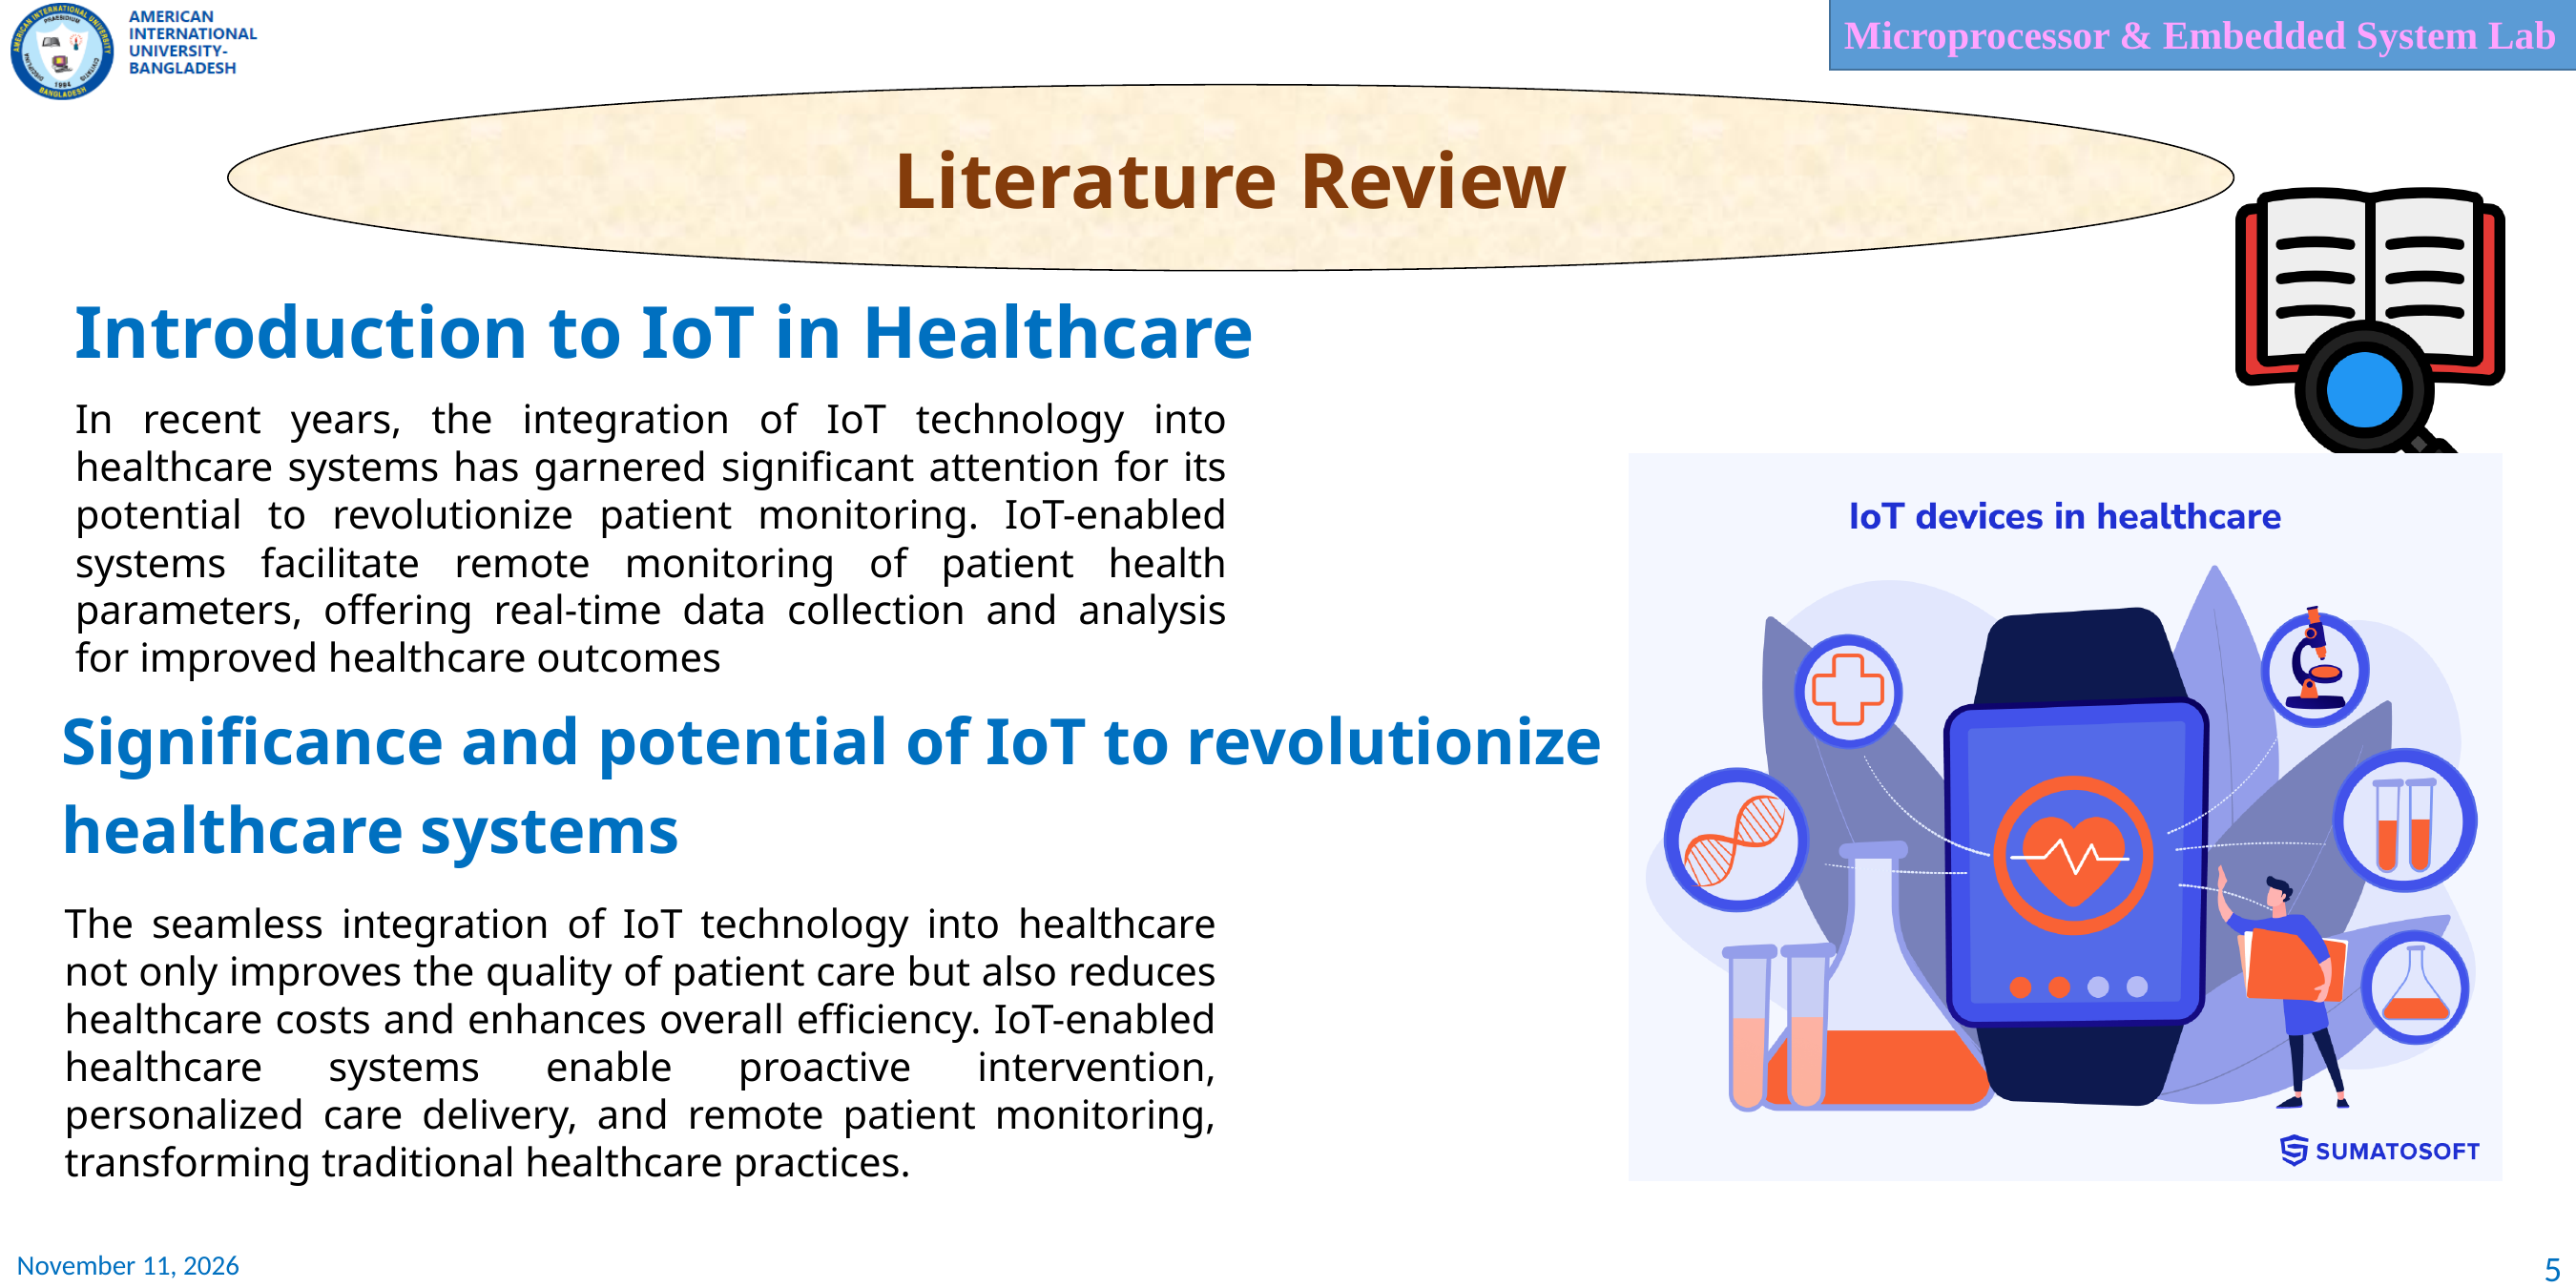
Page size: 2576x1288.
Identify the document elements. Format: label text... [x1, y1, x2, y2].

text_box Literature Review [227, 84, 2233, 271]
text_box The seamless integration of IoT technology into healthcare not only improves the quality of patient care but also reduces healthcare costs and enhances overall efficiency. IoT-enabled healthcare systems enable proactive intervention, personalized care delivery, and remote patient monitoring, transforming traditional healthcare practices. [51, 891, 1232, 1236]
text_box Significance and potential of IoT to revolutionize healthcare systems [47, 693, 1629, 825]
picture [0, 3, 265, 104]
text_box Introduction to IoT in Healthcare [61, 296, 1335, 397]
text_box In recent years, the integration of IoT technology into healthcare systems has garnered significant attention for its potential to revolutionize patient monitoring. IoT-enabled systems facilitate remote monitoring of patient health parameters, offering real-time data collection and analysis for improved healthcare outcomes [61, 386, 1242, 693]
picture [1629, 174, 2543, 1182]
slide_number 5 [2369, 1239, 2576, 1285]
